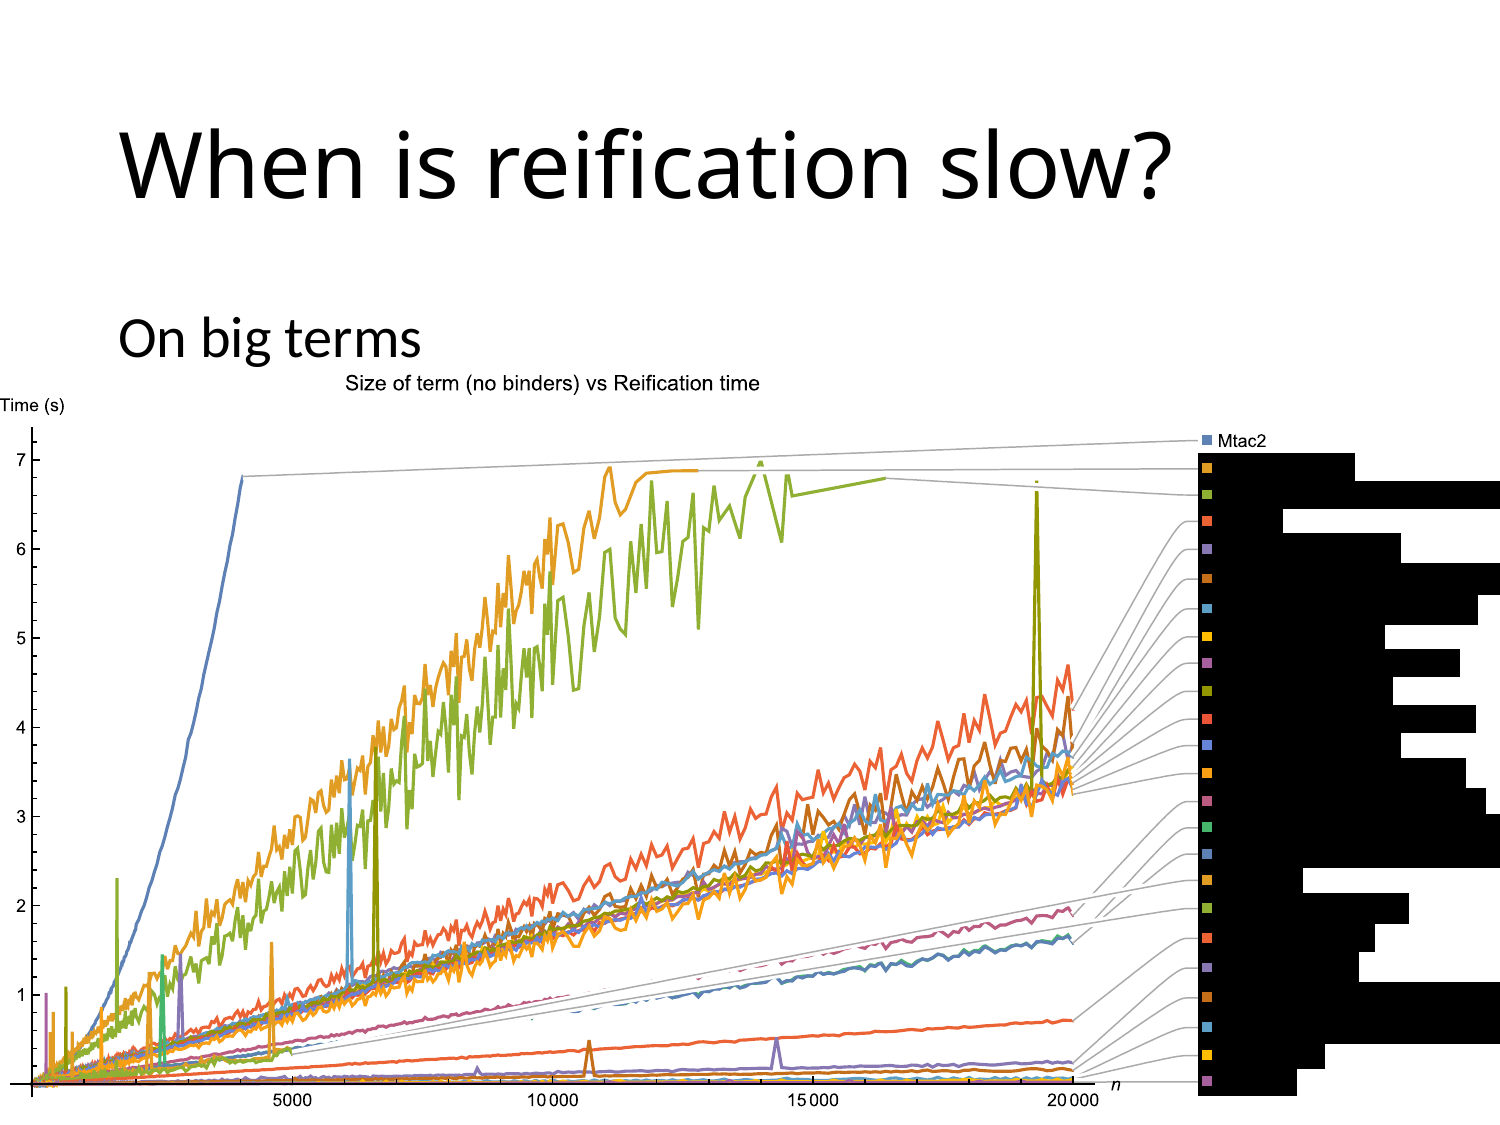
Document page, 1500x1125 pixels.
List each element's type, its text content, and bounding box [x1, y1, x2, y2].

title When is reification slow? [103, 59, 1397, 278]
list On big terms [103, 299, 1397, 371]
picture [0, 371, 1500, 1112]
